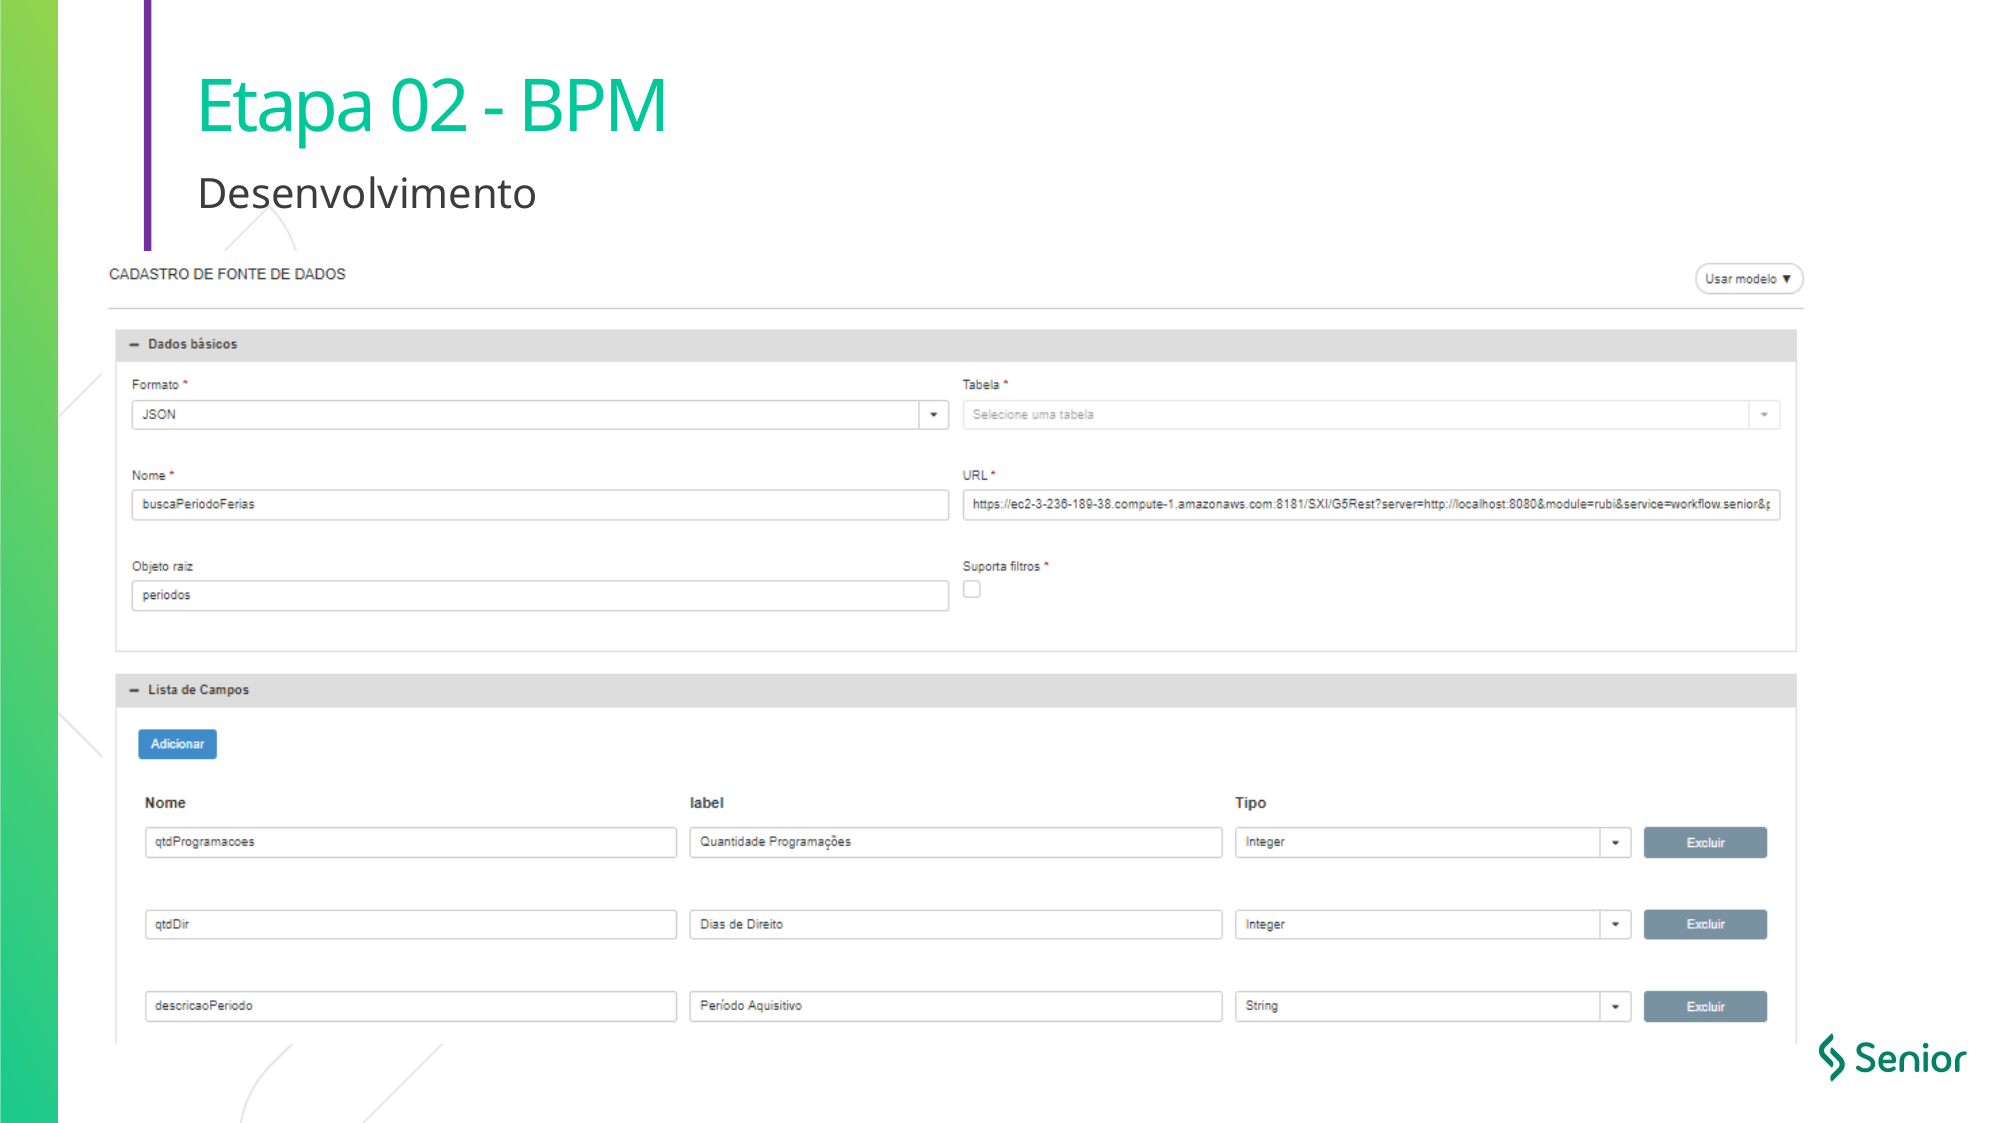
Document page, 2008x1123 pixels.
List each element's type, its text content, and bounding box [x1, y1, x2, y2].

picture [58, 0, 2008, 1123]
list Desenvolvimento [182, 165, 1844, 254]
title Etapa 02 - BPM [180, 65, 1838, 186]
